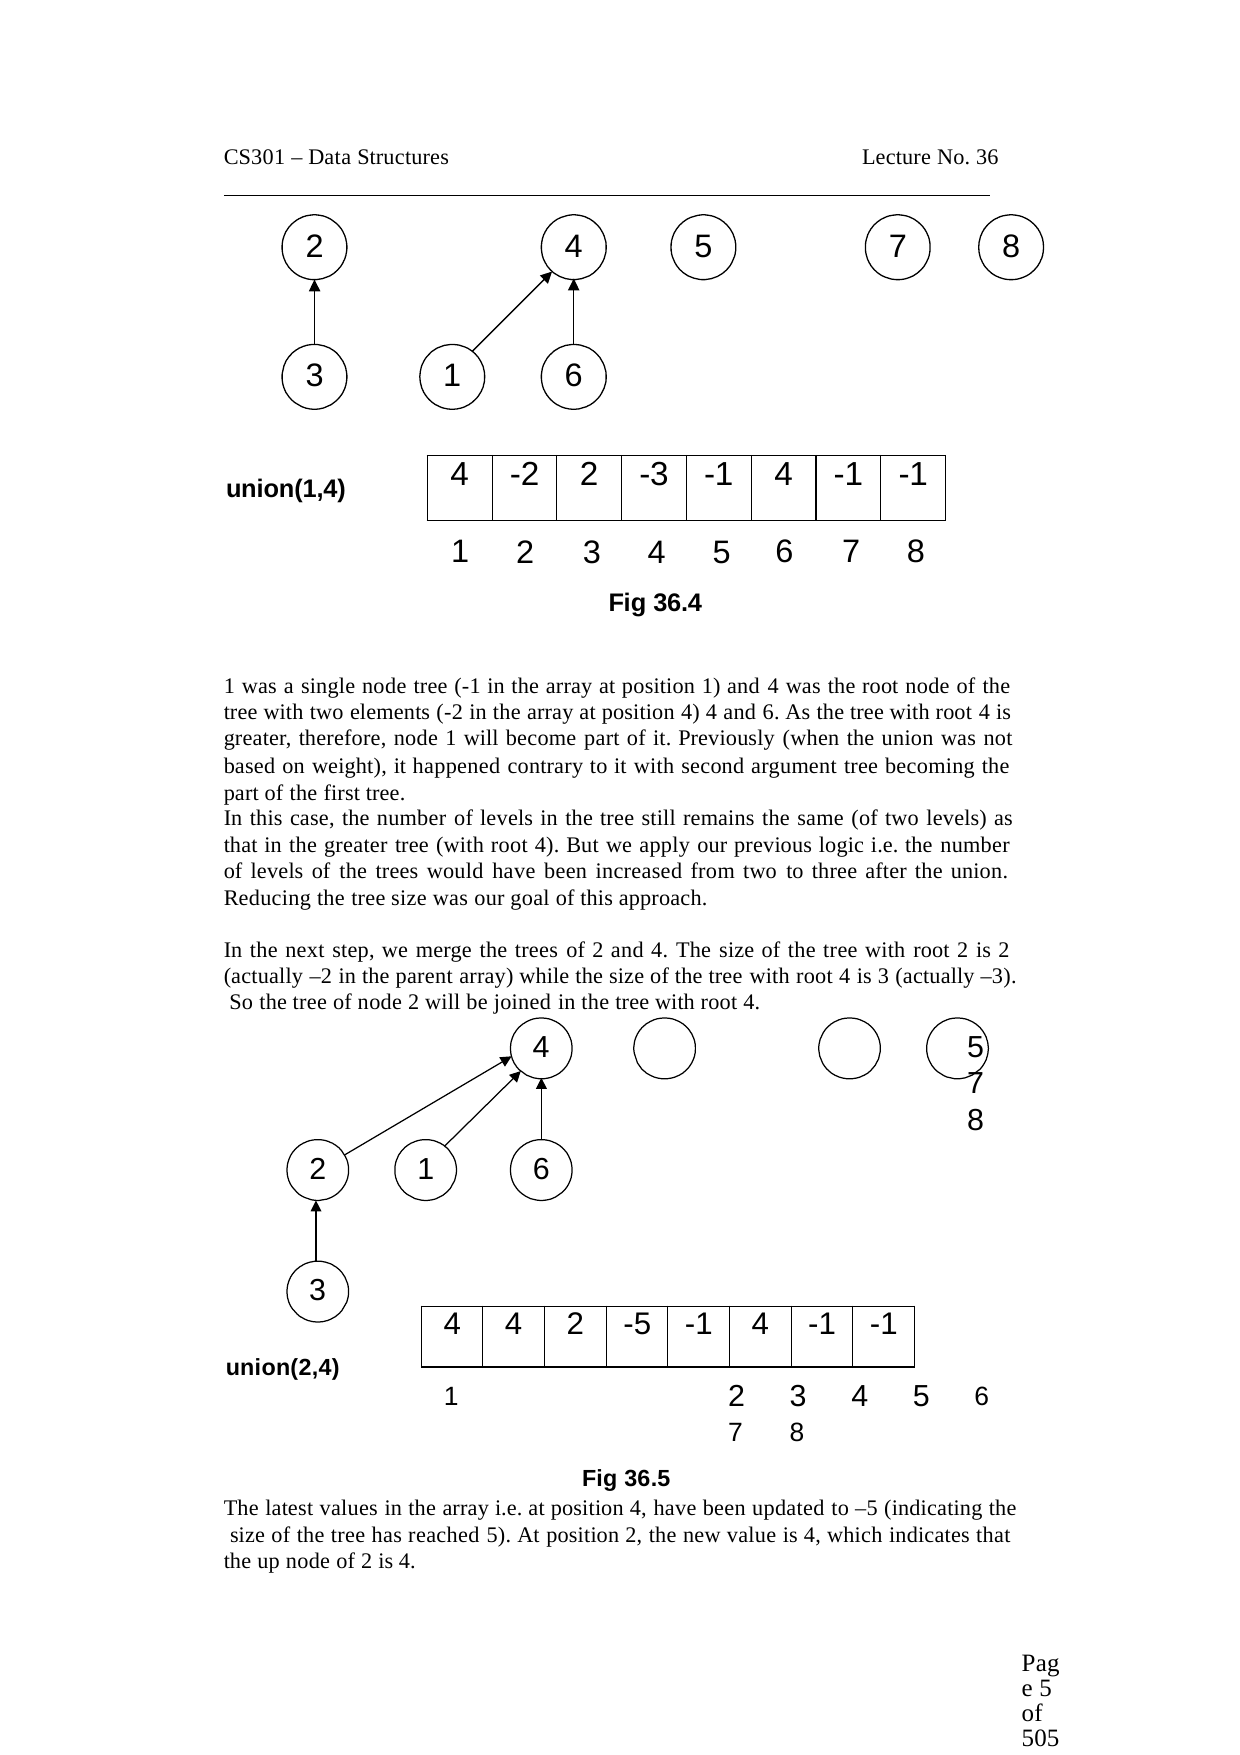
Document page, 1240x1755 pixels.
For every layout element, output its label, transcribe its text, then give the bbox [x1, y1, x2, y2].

text_box 6 7 8 [773, 529, 926, 569]
text_box Lecture No. 36 [860, 142, 1003, 170]
text_box 6 [530, 1148, 552, 1186]
text_box [978, 214, 1044, 280]
text_box 1 was a single node tree (-1 in the array at position 1) and 4 was the root node of the tree with two elements (-2 in the array at position 4) 4 and 6. As the tree with root 4 is greater, therefore, node 1 will become part of it. Previously (when the union was not based on weight), it happened contrary to it with second argument tree becoming the part of the first tree. In this case, the number of levels in the tree still remains the same (of two levels) as that in the greater tree (with root 4). But we apply our previous logic i.e. the number of levels of the trees would have been increased from two to three after the union. Reducing the tree size was our goal of this approach. In the next step, we merge the trees of 2 and 4. The size of the tree with root 2 is 2 (actually –2 in the parent array) while the size of the tree with root 4 is 3 (actually –3). So the tree of node 2 will be joined in the tree with root 4. 4 5 7 8 [221, 672, 1018, 1137]
table_header 4 [428, 456, 492, 520]
text_box [865, 214, 931, 280]
text_box 1 [441, 354, 464, 394]
text_box [670, 214, 736, 280]
table_header 4 [752, 456, 815, 520]
text_box CS301 – Data Structures [221, 142, 453, 170]
text_box [419, 344, 485, 410]
text_box [499, 1056, 512, 1067]
text_box 2 [303, 224, 326, 264]
text_box [296, 1261, 340, 1270]
text_box [287, 1139, 349, 1201]
text_box [539, 271, 553, 284]
text_box 1 [415, 1148, 437, 1186]
slide_number Page 5 of 505 [1019, 1651, 1065, 1755]
text_box 2 3 4 5 Fig 36.4 [514, 531, 731, 617]
text_box [509, 1071, 521, 1083]
text_box 5 [692, 224, 715, 264]
text_box [394, 1139, 457, 1201]
text_box 6 [562, 354, 585, 394]
table_header -3 [622, 456, 686, 520]
text_box [541, 214, 607, 280]
text_box 4 [562, 224, 585, 264]
text_box 1 [449, 529, 472, 569]
text_box [541, 344, 607, 410]
text_box 8 [1000, 224, 1023, 264]
text_box [567, 278, 580, 291]
text_box 3 union(2,4) 1 2 3 4 5 6 7 8 Fig 36.5 The latest values in the array i.e. at position 4, have been updated to –5 (indicating the size of the tree has reached 5). At position 2, the new value is 4, which indicates that the up node of 2 is 4. [221, 1270, 1018, 1574]
text_box 2 [307, 1148, 329, 1186]
text_box [510, 1139, 573, 1201]
text_box [535, 1077, 547, 1089]
table_header 2 [557, 456, 621, 520]
text_box union(1,4) [223, 472, 349, 503]
text_box [282, 344, 347, 410]
text_box 3 [303, 354, 326, 394]
table_header -1 [817, 456, 880, 520]
table_header -1 [687, 456, 751, 520]
text_box 7 [886, 224, 909, 264]
table_header -2 [493, 456, 556, 520]
text_box [308, 279, 321, 292]
text_box [282, 214, 347, 280]
table_header -1 [881, 456, 945, 520]
text_box [310, 1200, 322, 1212]
